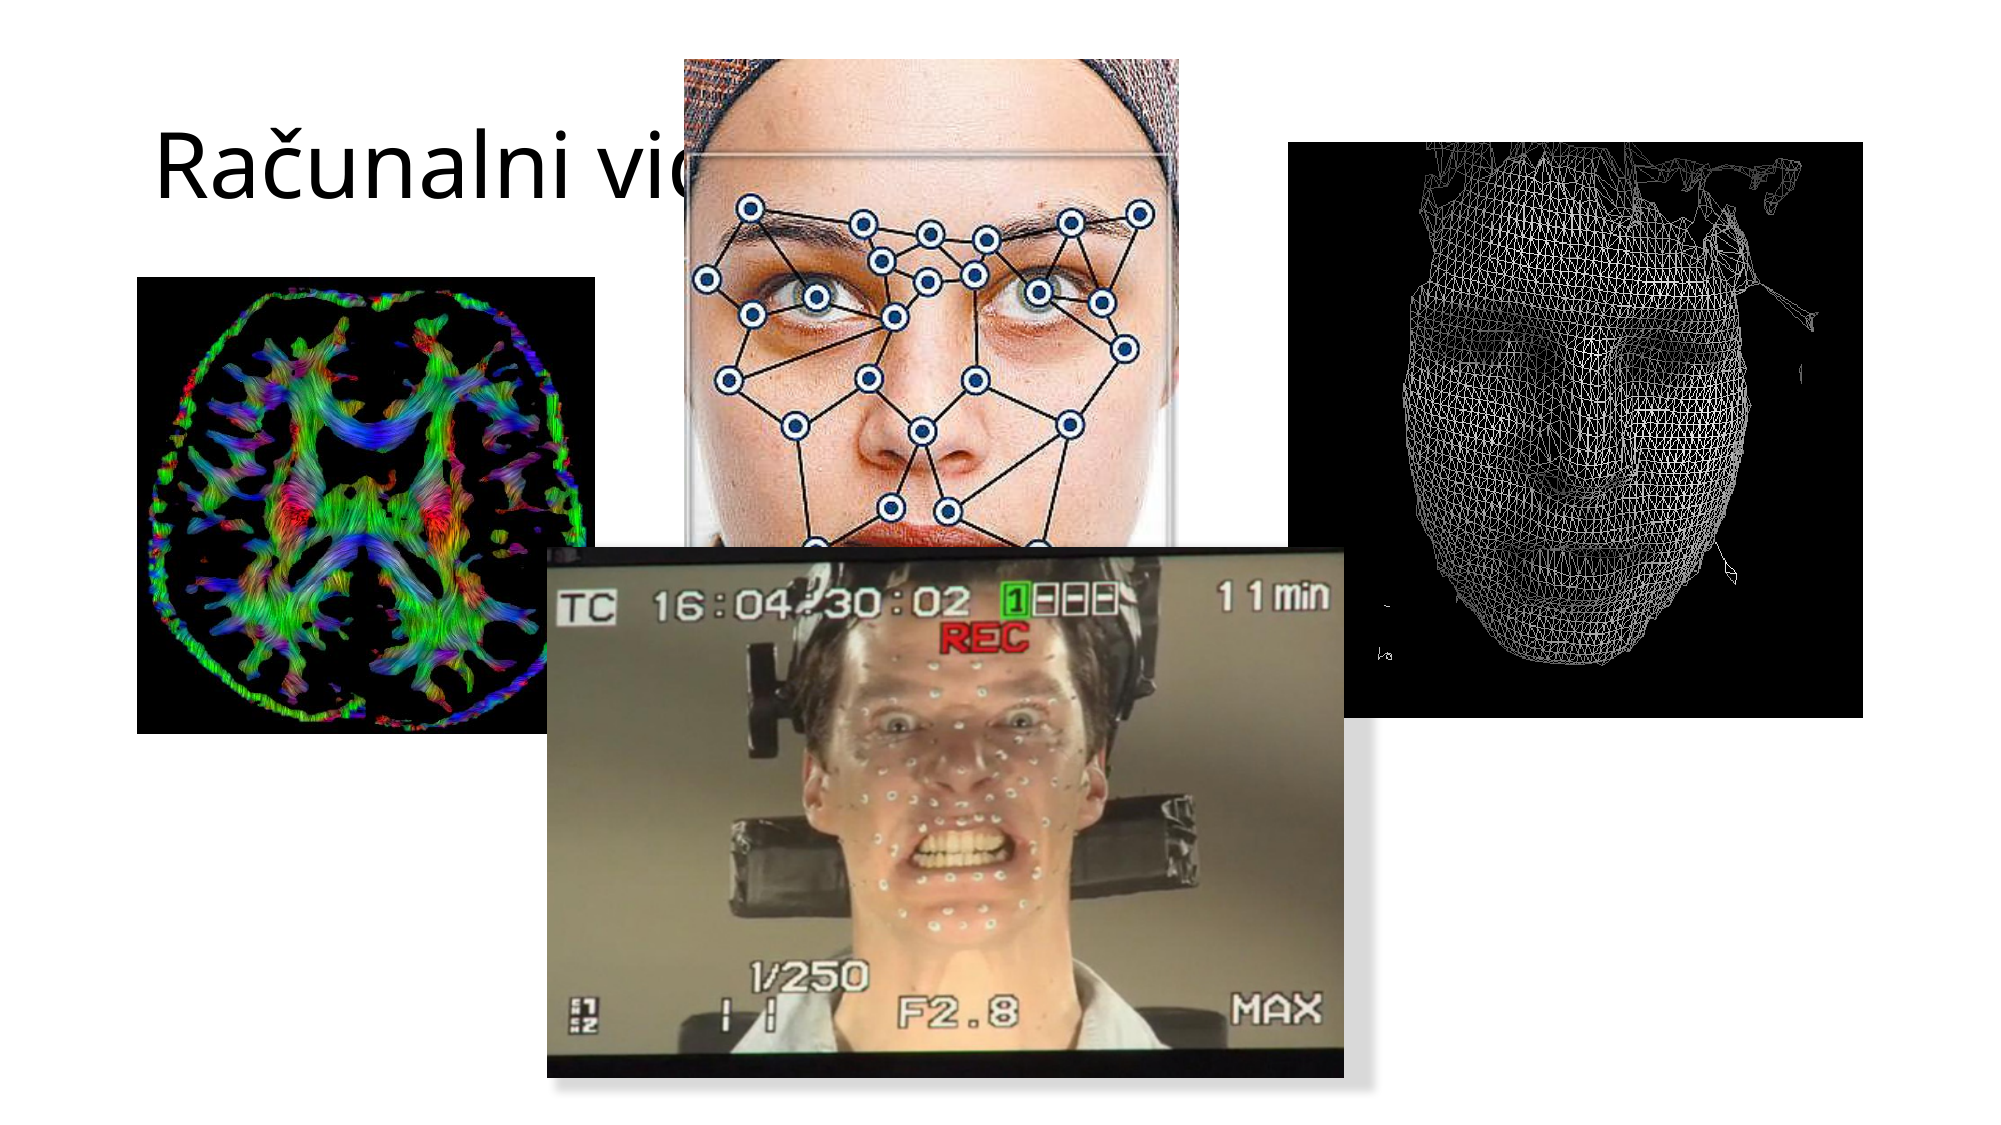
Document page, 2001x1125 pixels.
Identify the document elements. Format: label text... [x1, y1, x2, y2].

picture [547, 59, 1863, 1079]
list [137, 277, 595, 734]
title Računalni vid [137, 59, 684, 278]
title Računalni vid [1179, 59, 1863, 278]
